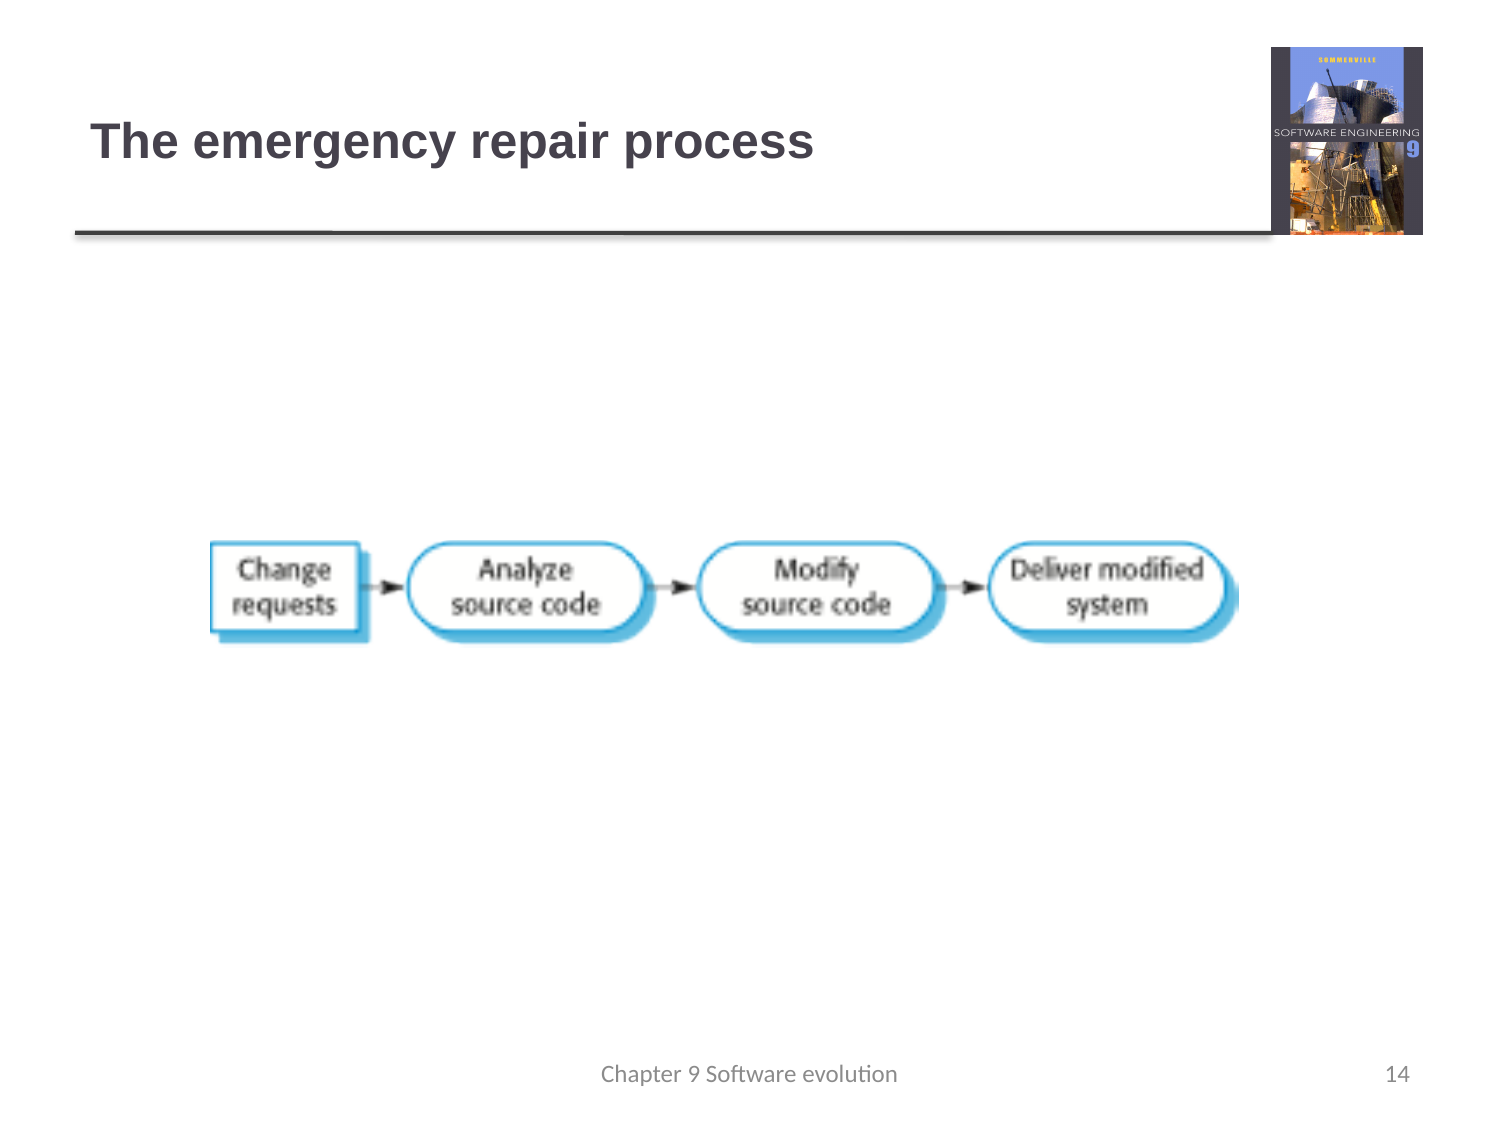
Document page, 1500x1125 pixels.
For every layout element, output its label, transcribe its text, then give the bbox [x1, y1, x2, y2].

title The emergency repair process [74, 44, 1272, 233]
footer Chapter 9 Software evolution [512, 1042, 988, 1103]
picture [1272, 47, 1423, 235]
slide_number 14 [1074, 1042, 1425, 1103]
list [209, 310, 1239, 878]
